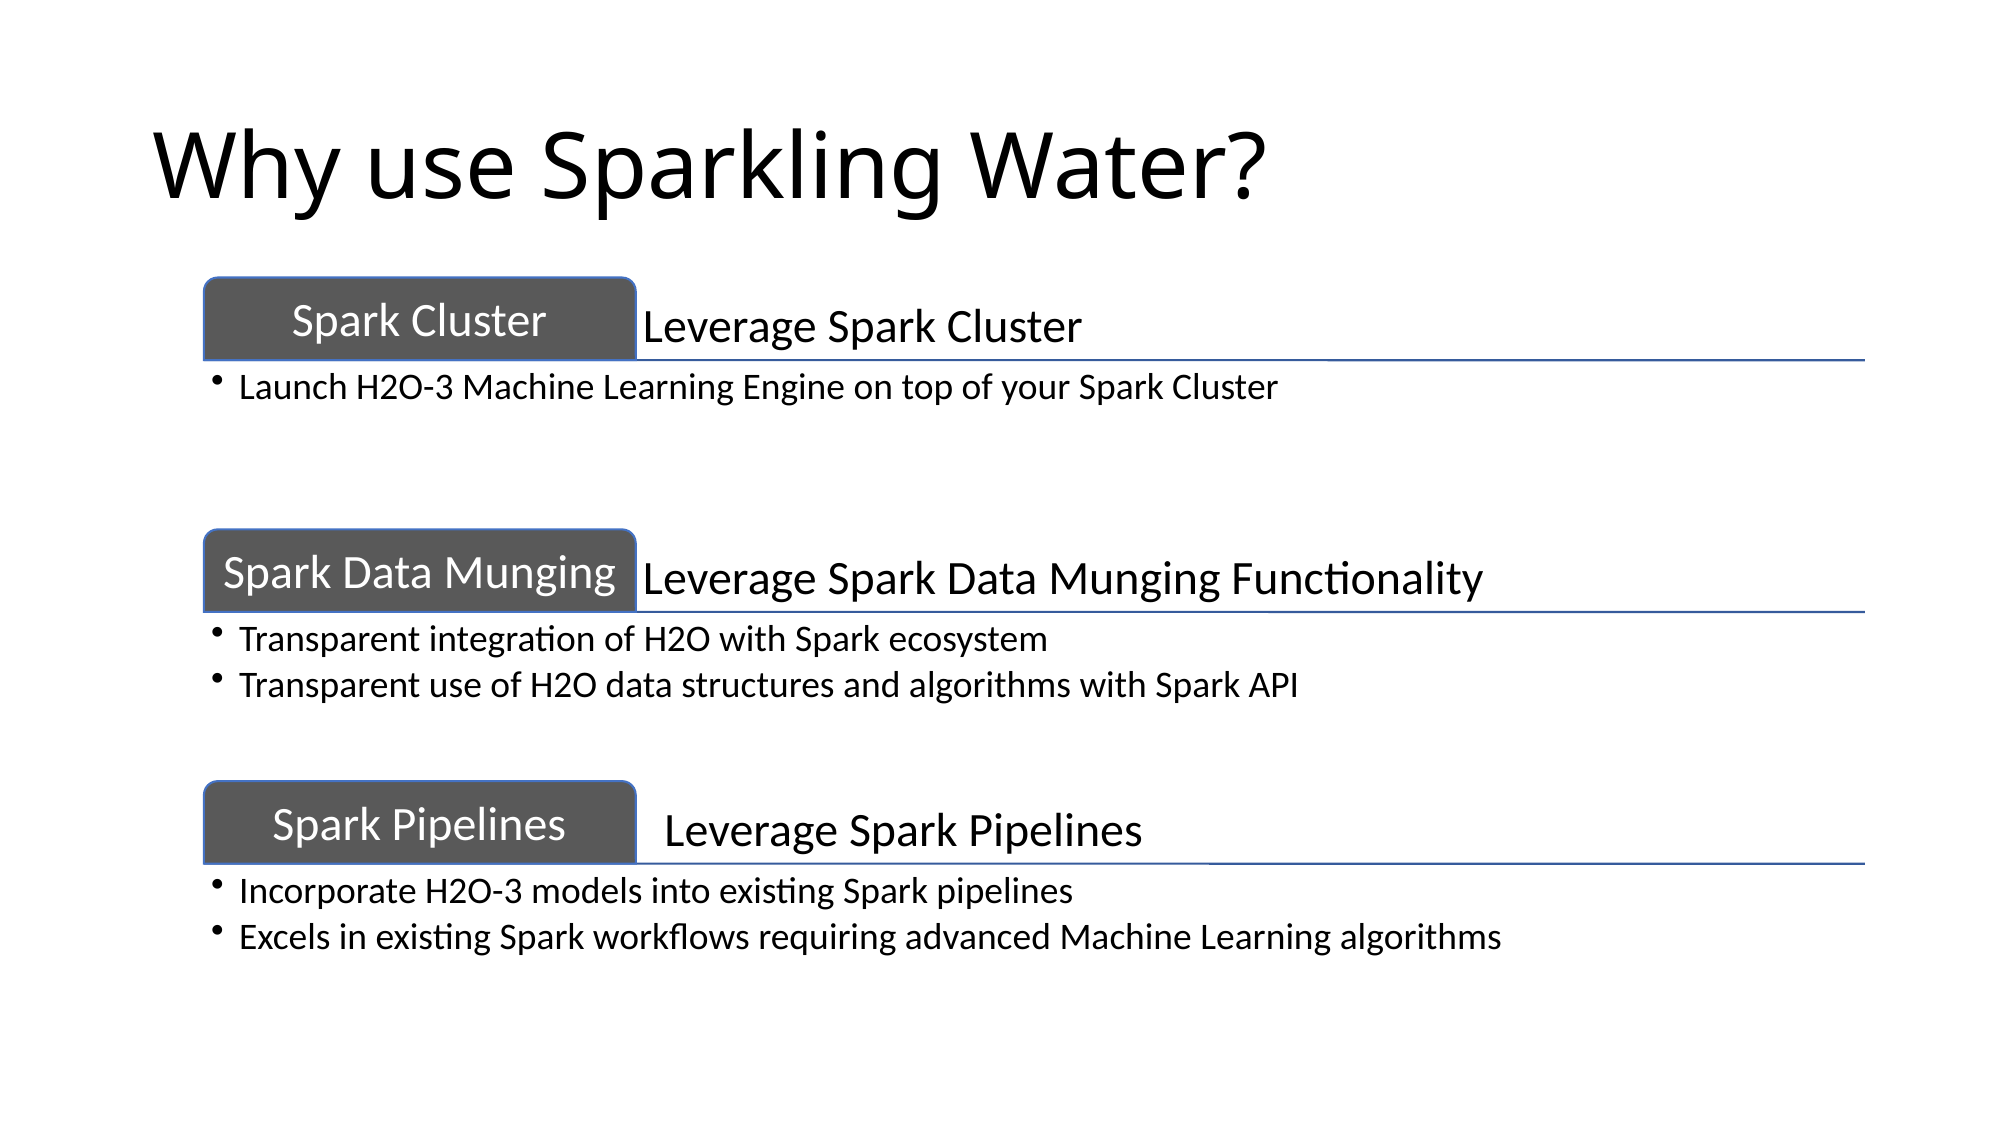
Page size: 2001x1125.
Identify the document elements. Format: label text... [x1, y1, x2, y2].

title Why use Sparkling Water? [137, 59, 1863, 278]
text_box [203, 277, 1865, 1029]
